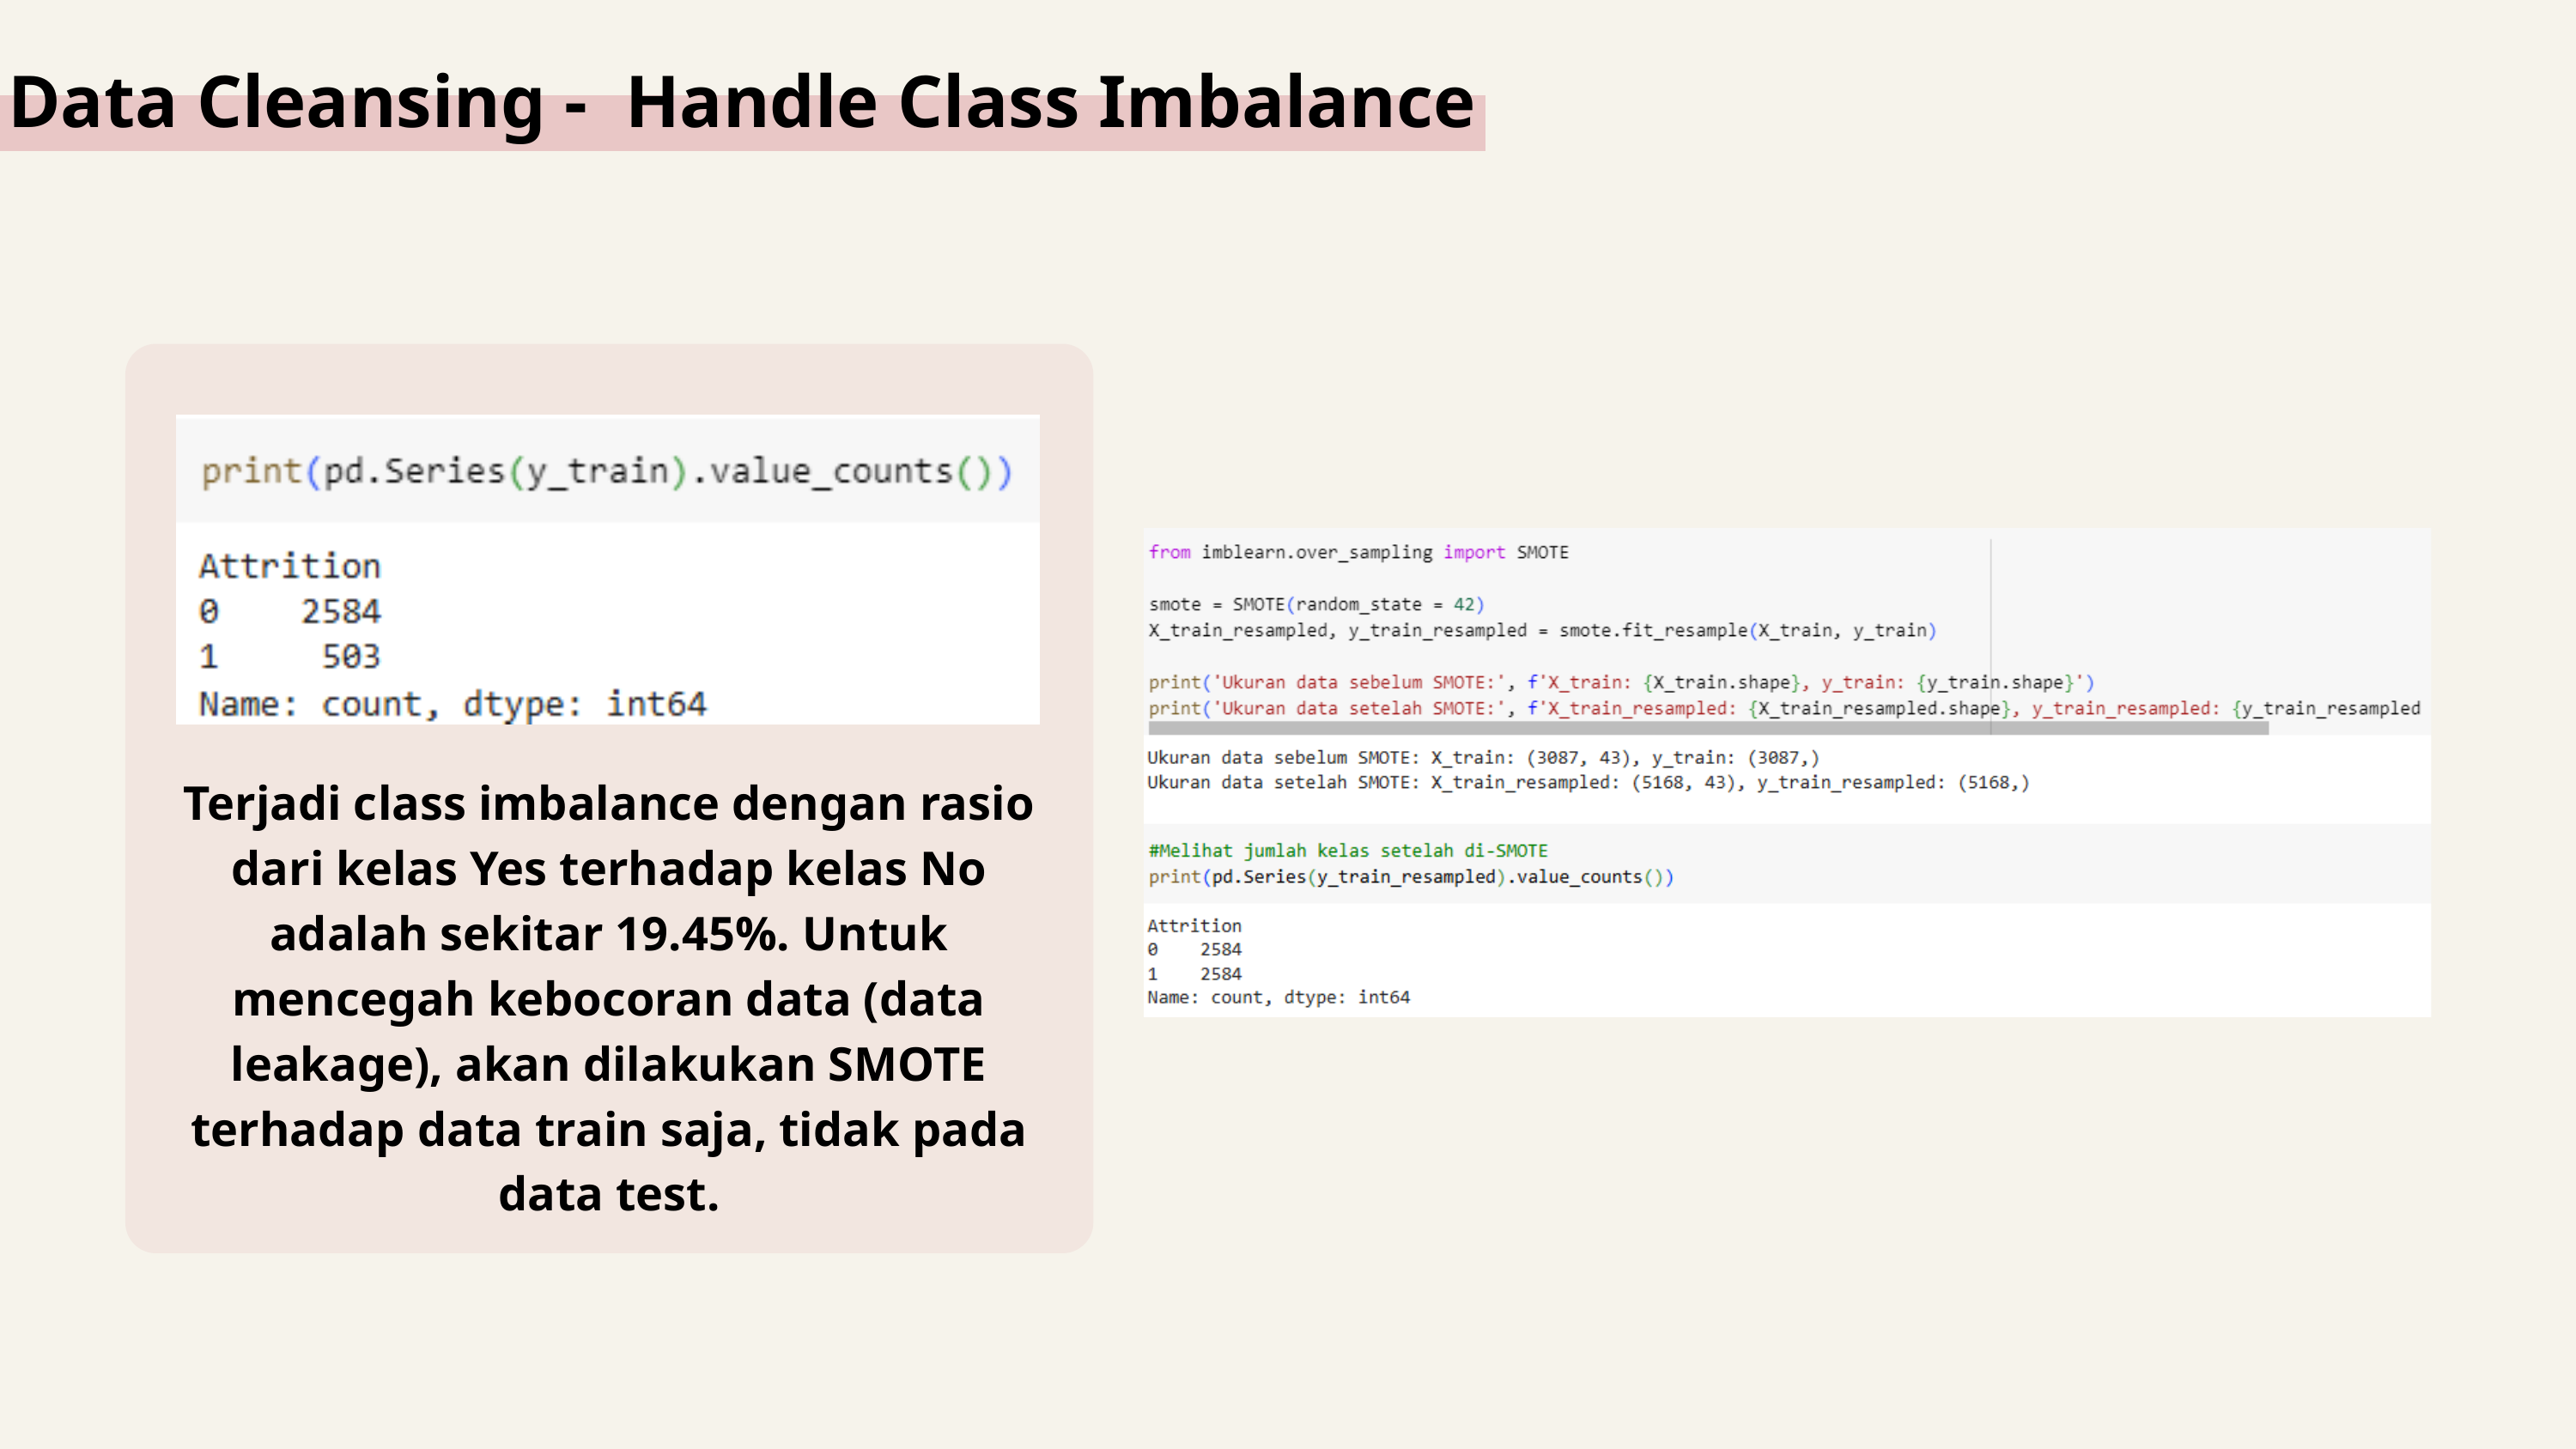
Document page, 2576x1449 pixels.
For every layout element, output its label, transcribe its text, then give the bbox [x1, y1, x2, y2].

text_box [1144, 528, 2432, 1017]
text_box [125, 343, 1094, 1254]
text_box Data Cleansing - Handle Class Imbalance [0, 41, 1485, 94]
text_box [0, 94, 1486, 151]
